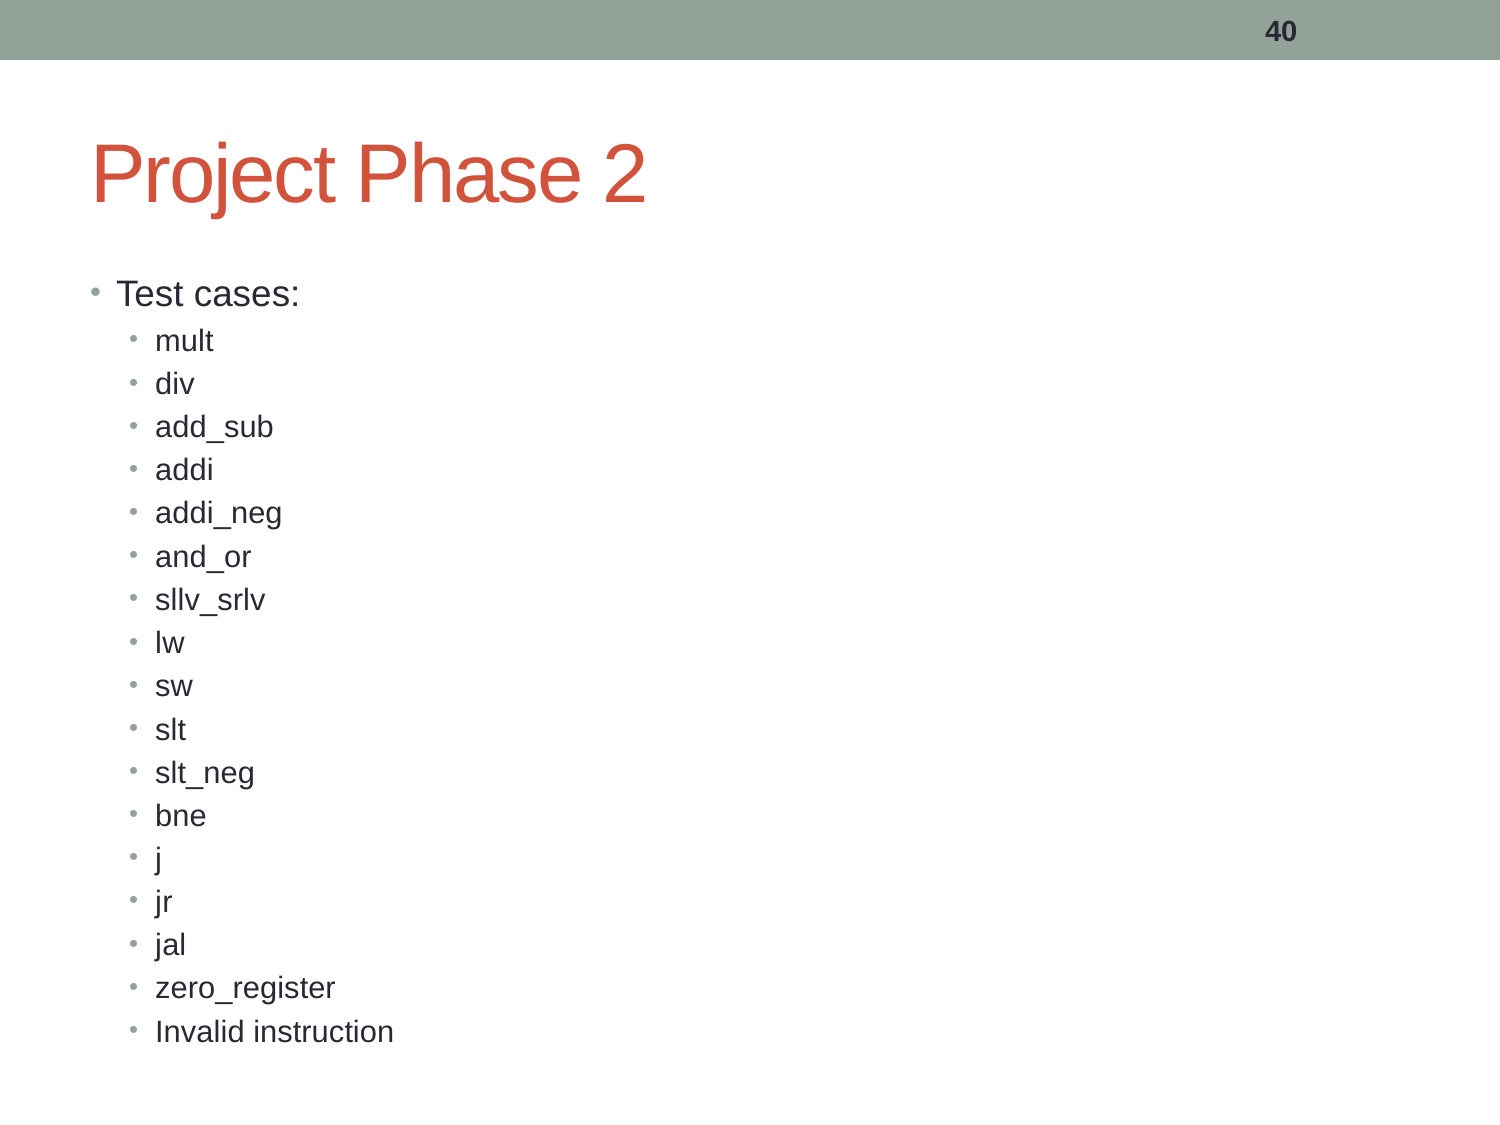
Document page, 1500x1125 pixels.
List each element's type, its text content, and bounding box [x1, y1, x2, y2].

title Project Phase 2 [75, 87, 1425, 250]
list Test cases: mult div add_sub addi addi_neg and_or sllv_srlv lw sw slt slt_neg bne j jr jal zero_register Invalid instruction [75, 262, 1425, 1063]
slide_number 40 [1250, 3, 1425, 57]
